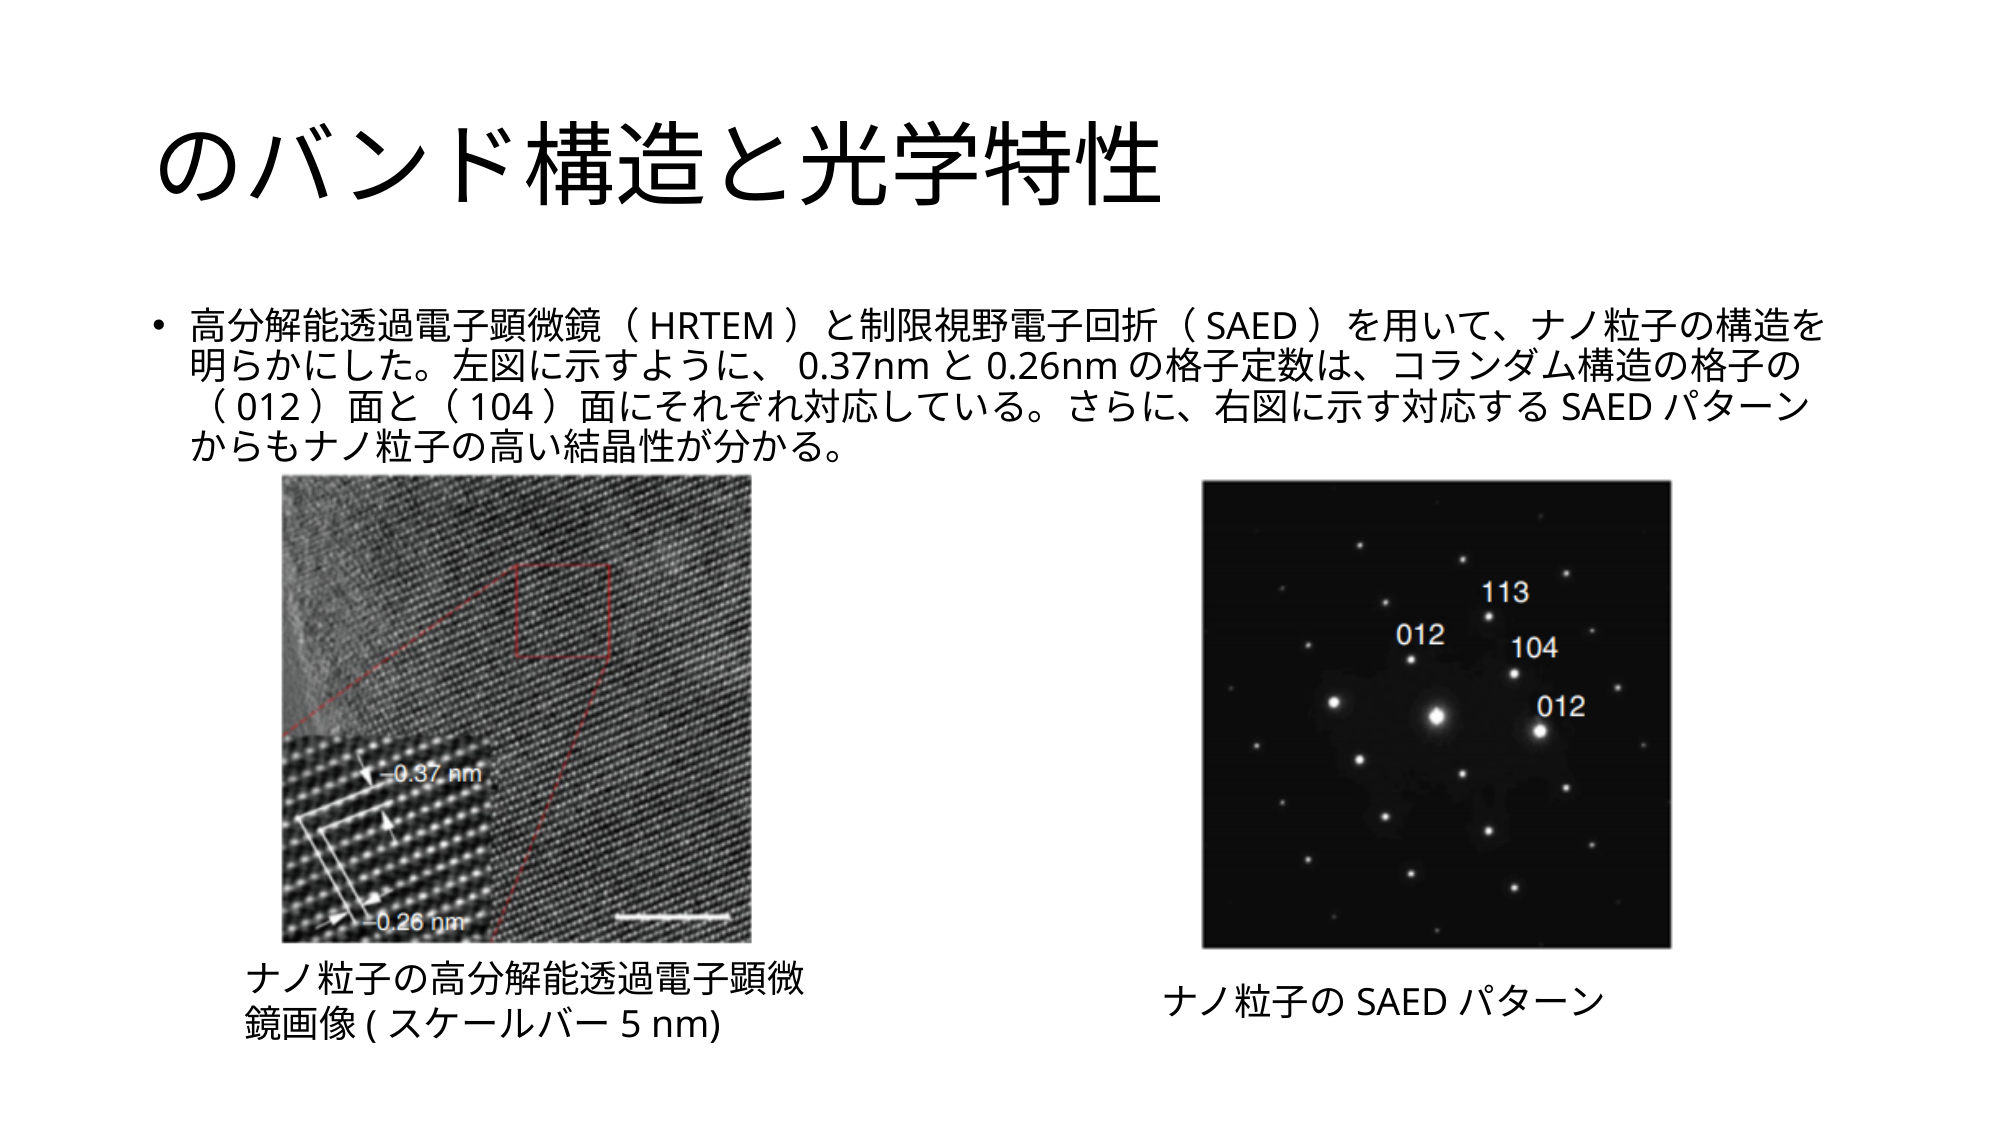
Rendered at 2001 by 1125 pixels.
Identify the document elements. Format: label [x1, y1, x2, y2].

text_box [229, 464, 839, 1054]
text_box [1146, 473, 1724, 1032]
